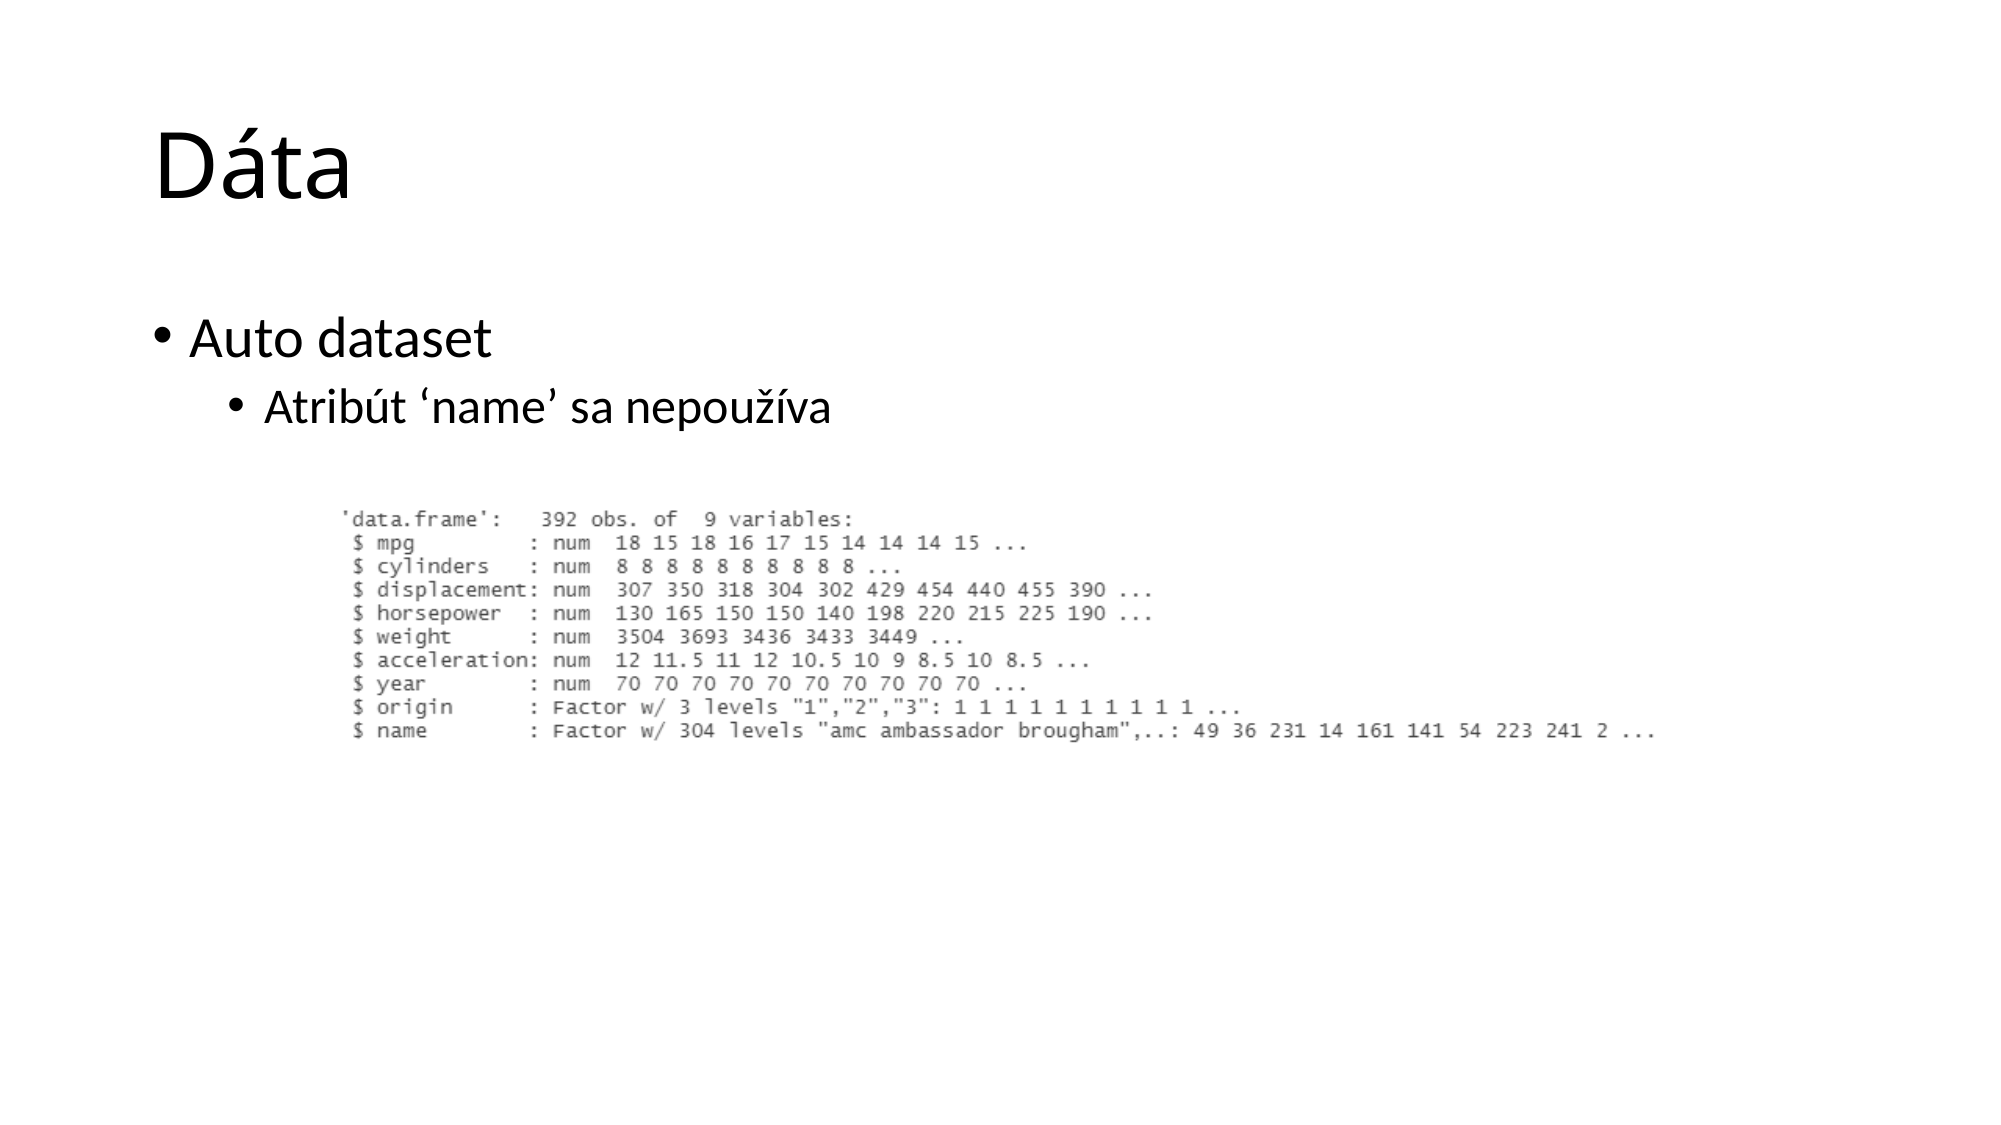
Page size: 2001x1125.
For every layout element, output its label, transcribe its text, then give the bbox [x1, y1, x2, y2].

list Auto dataset Atribút ‘name’ sa nepoužíva [137, 299, 1863, 1014]
title Dáta [137, 59, 1863, 278]
picture [335, 503, 1665, 748]
